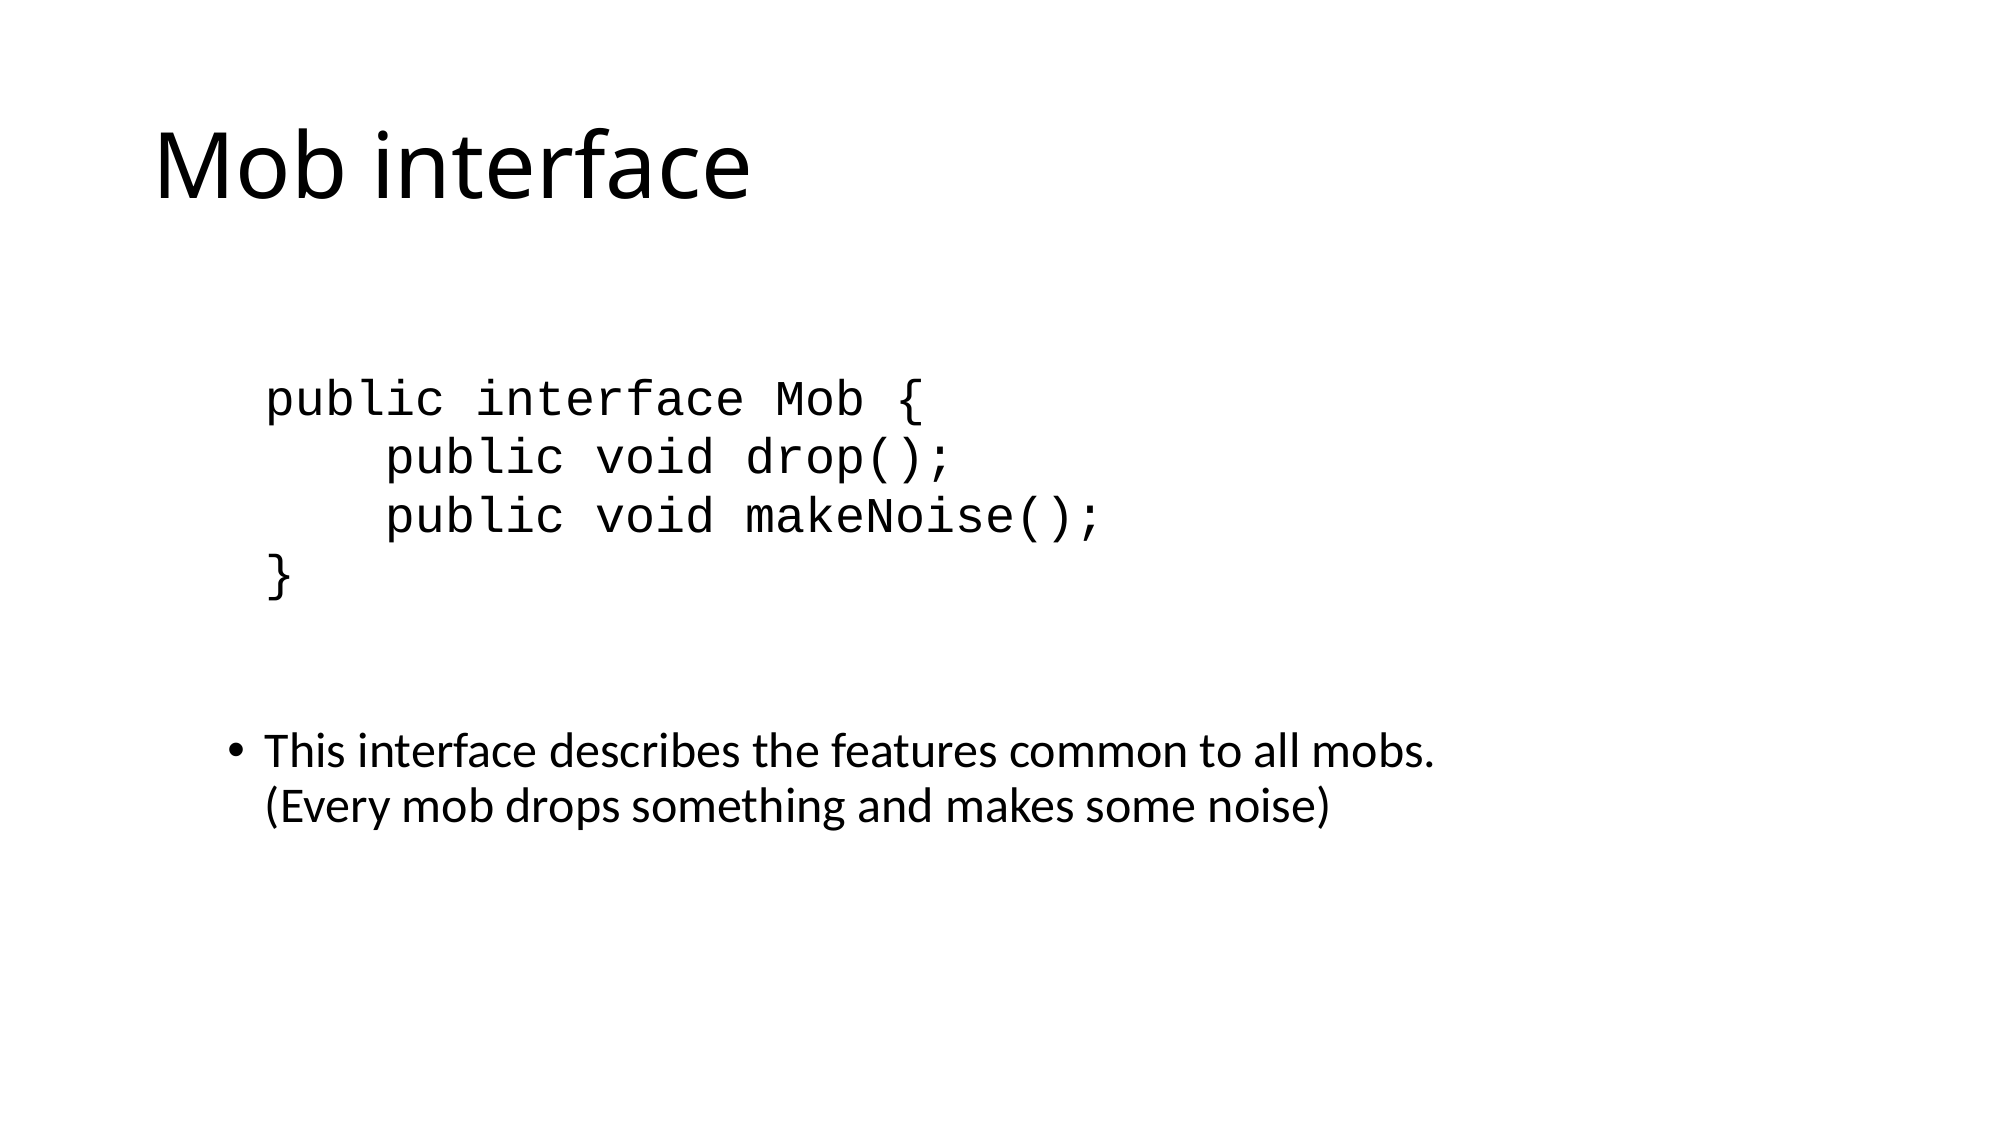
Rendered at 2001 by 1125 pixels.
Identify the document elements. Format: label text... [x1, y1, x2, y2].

title Mob interface [137, 59, 1863, 278]
list public interface Mob { public void drop(); public void makeNoise(); } This interface describes the features common to all mobs. (Every mob drops something and makes some noise) [137, 299, 1863, 1014]
